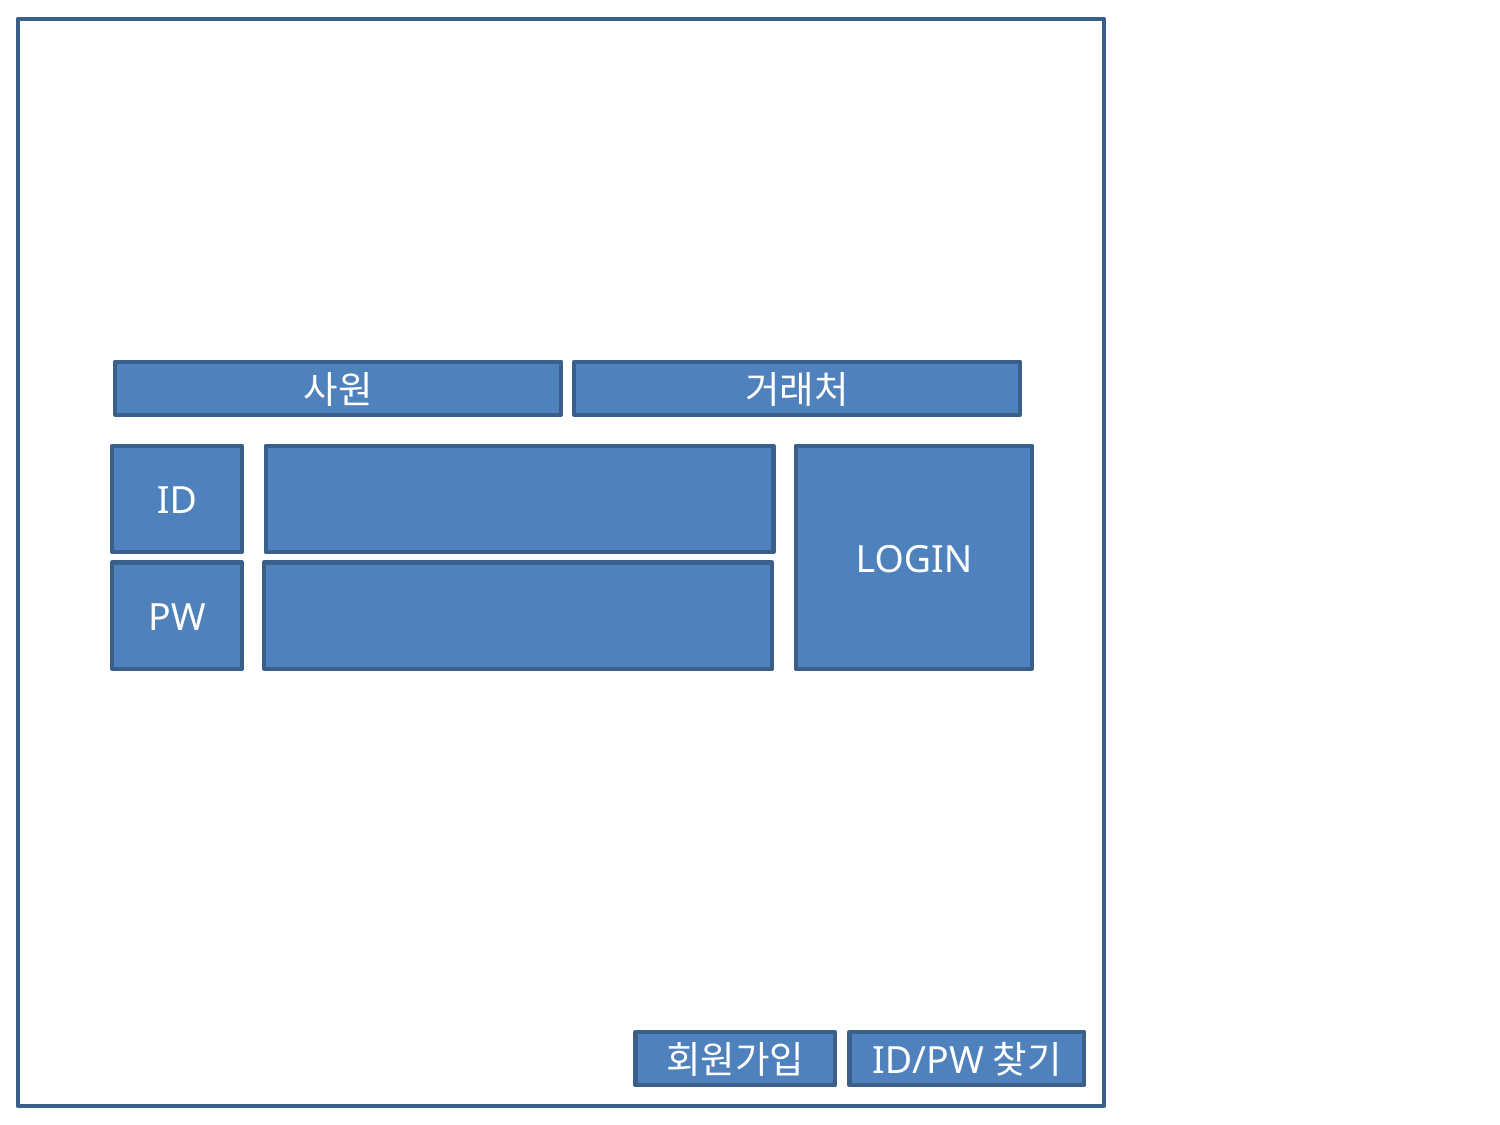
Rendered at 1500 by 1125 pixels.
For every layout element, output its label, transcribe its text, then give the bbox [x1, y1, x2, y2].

text_box 거래처 [572, 360, 1022, 417]
text_box ID/PW찾기 [847, 1030, 1086, 1087]
text_box ID [110, 444, 244, 554]
text_box LOGIN [794, 444, 1034, 671]
text_box PW [110, 560, 244, 671]
text_box 사원 [113, 360, 563, 417]
text_box [262, 560, 774, 671]
text_box [16, 17, 1106, 1108]
text_box [264, 444, 776, 554]
text_box 회원가입 [633, 1030, 837, 1087]
